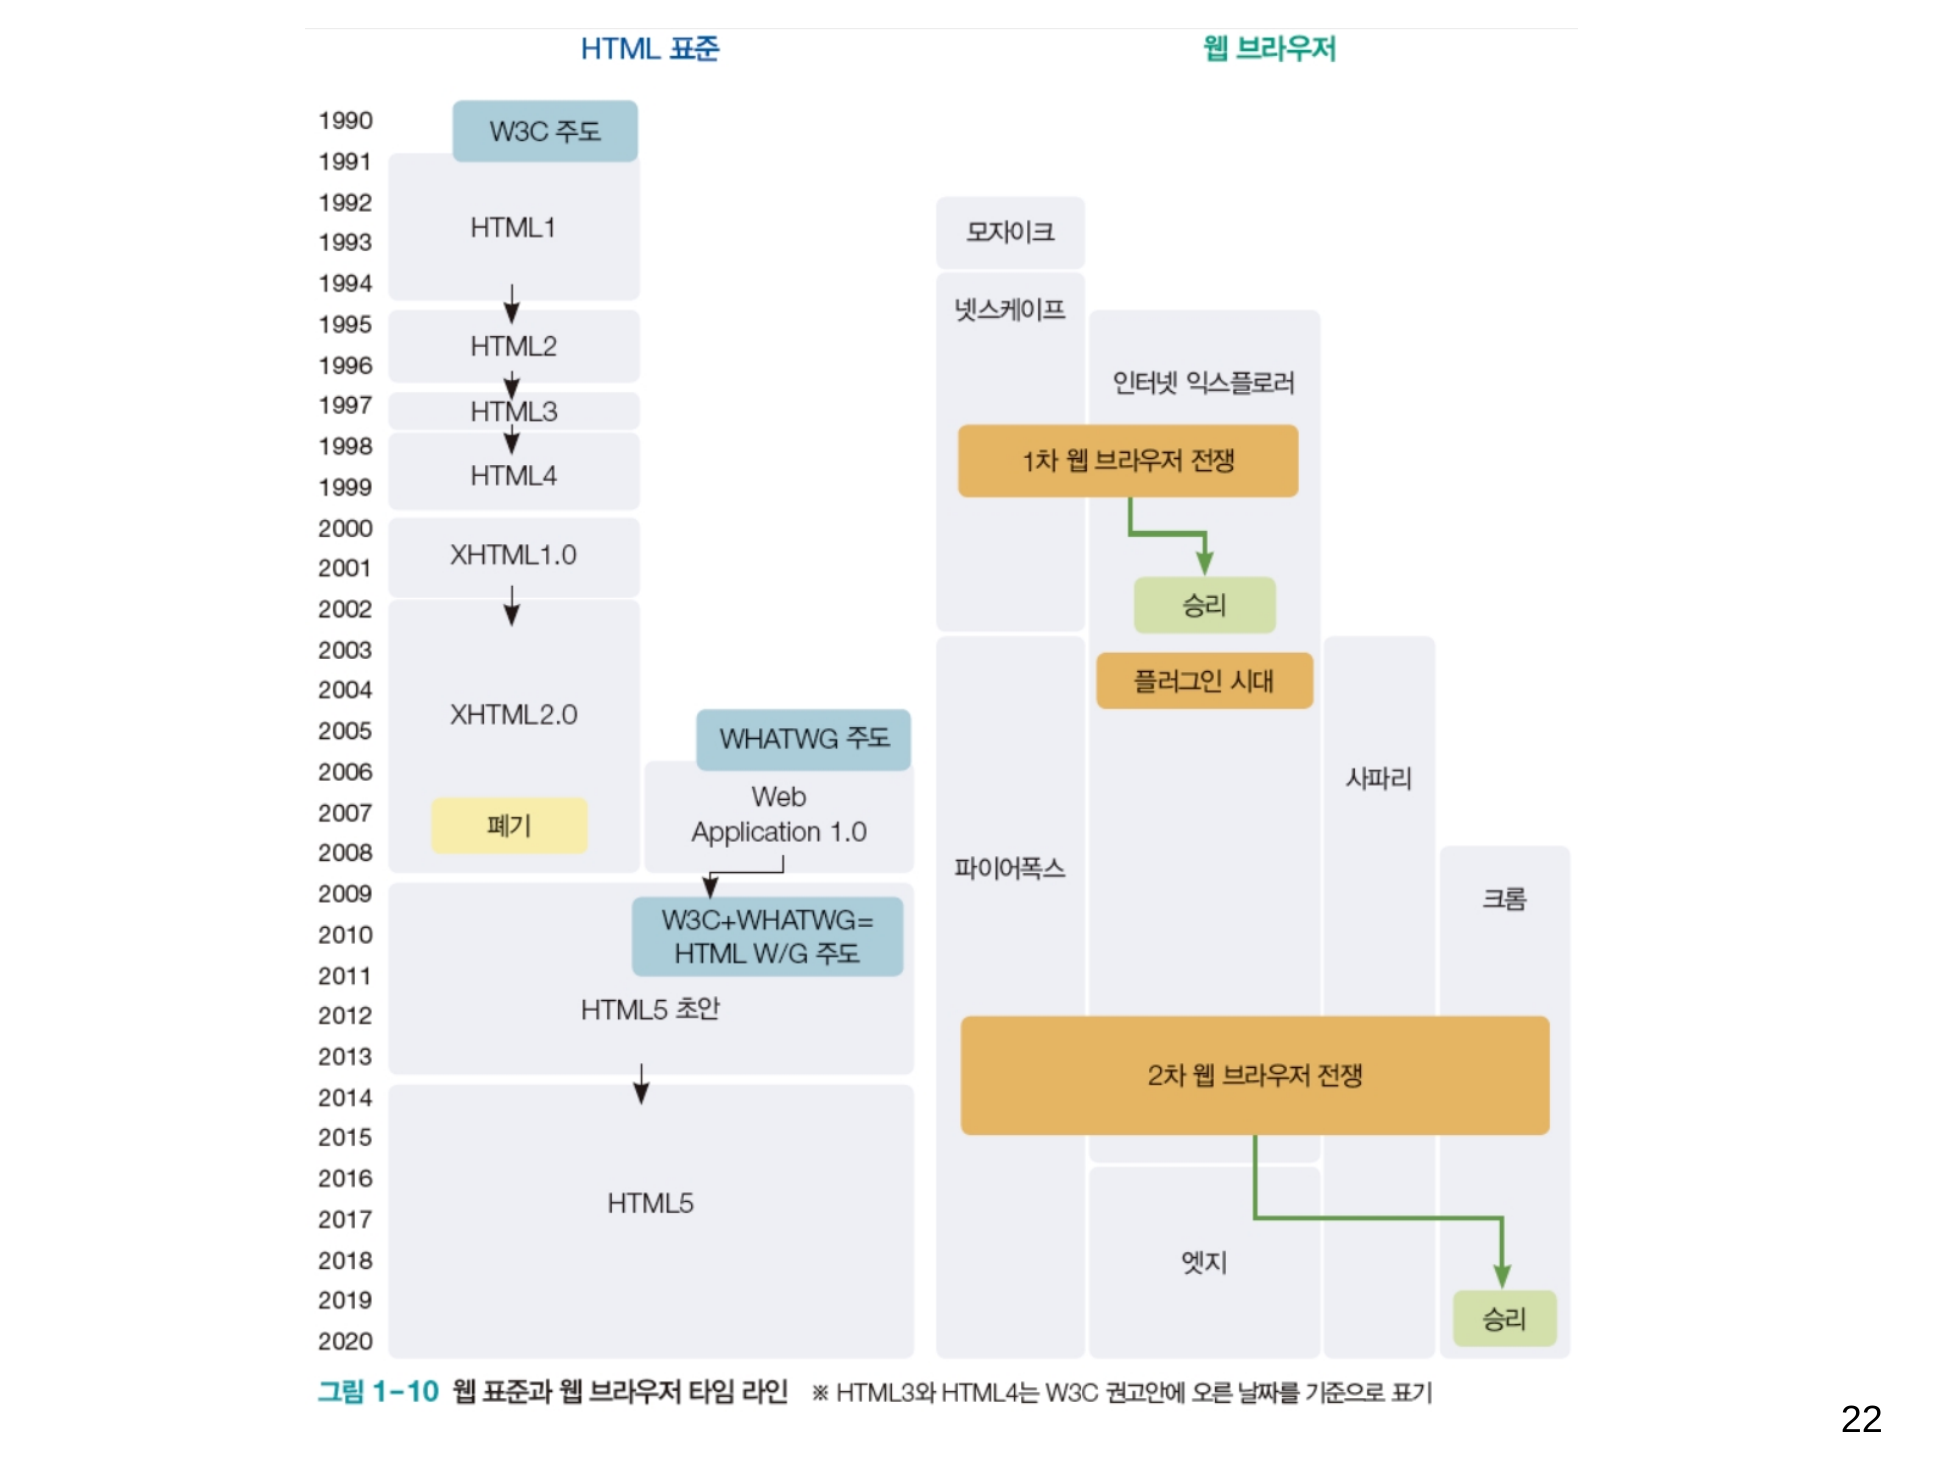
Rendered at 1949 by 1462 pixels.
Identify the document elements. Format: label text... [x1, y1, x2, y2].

picture [305, 28, 1578, 1419]
slide_number 22 [1496, 1372, 1899, 1462]
